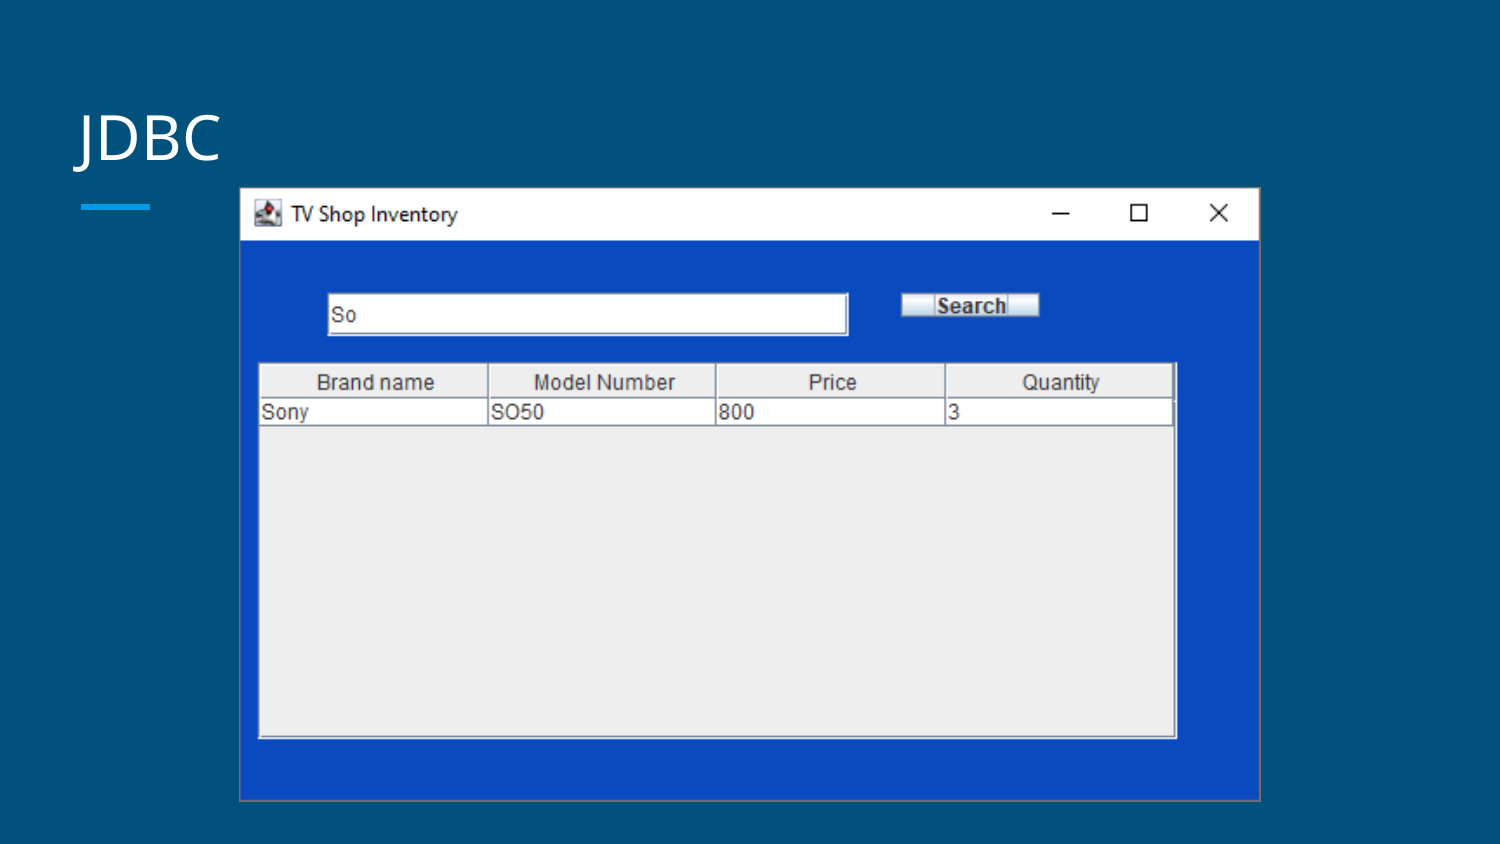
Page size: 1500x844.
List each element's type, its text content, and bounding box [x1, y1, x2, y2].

picture [240, 188, 1260, 801]
title JDBC [63, 75, 1437, 188]
